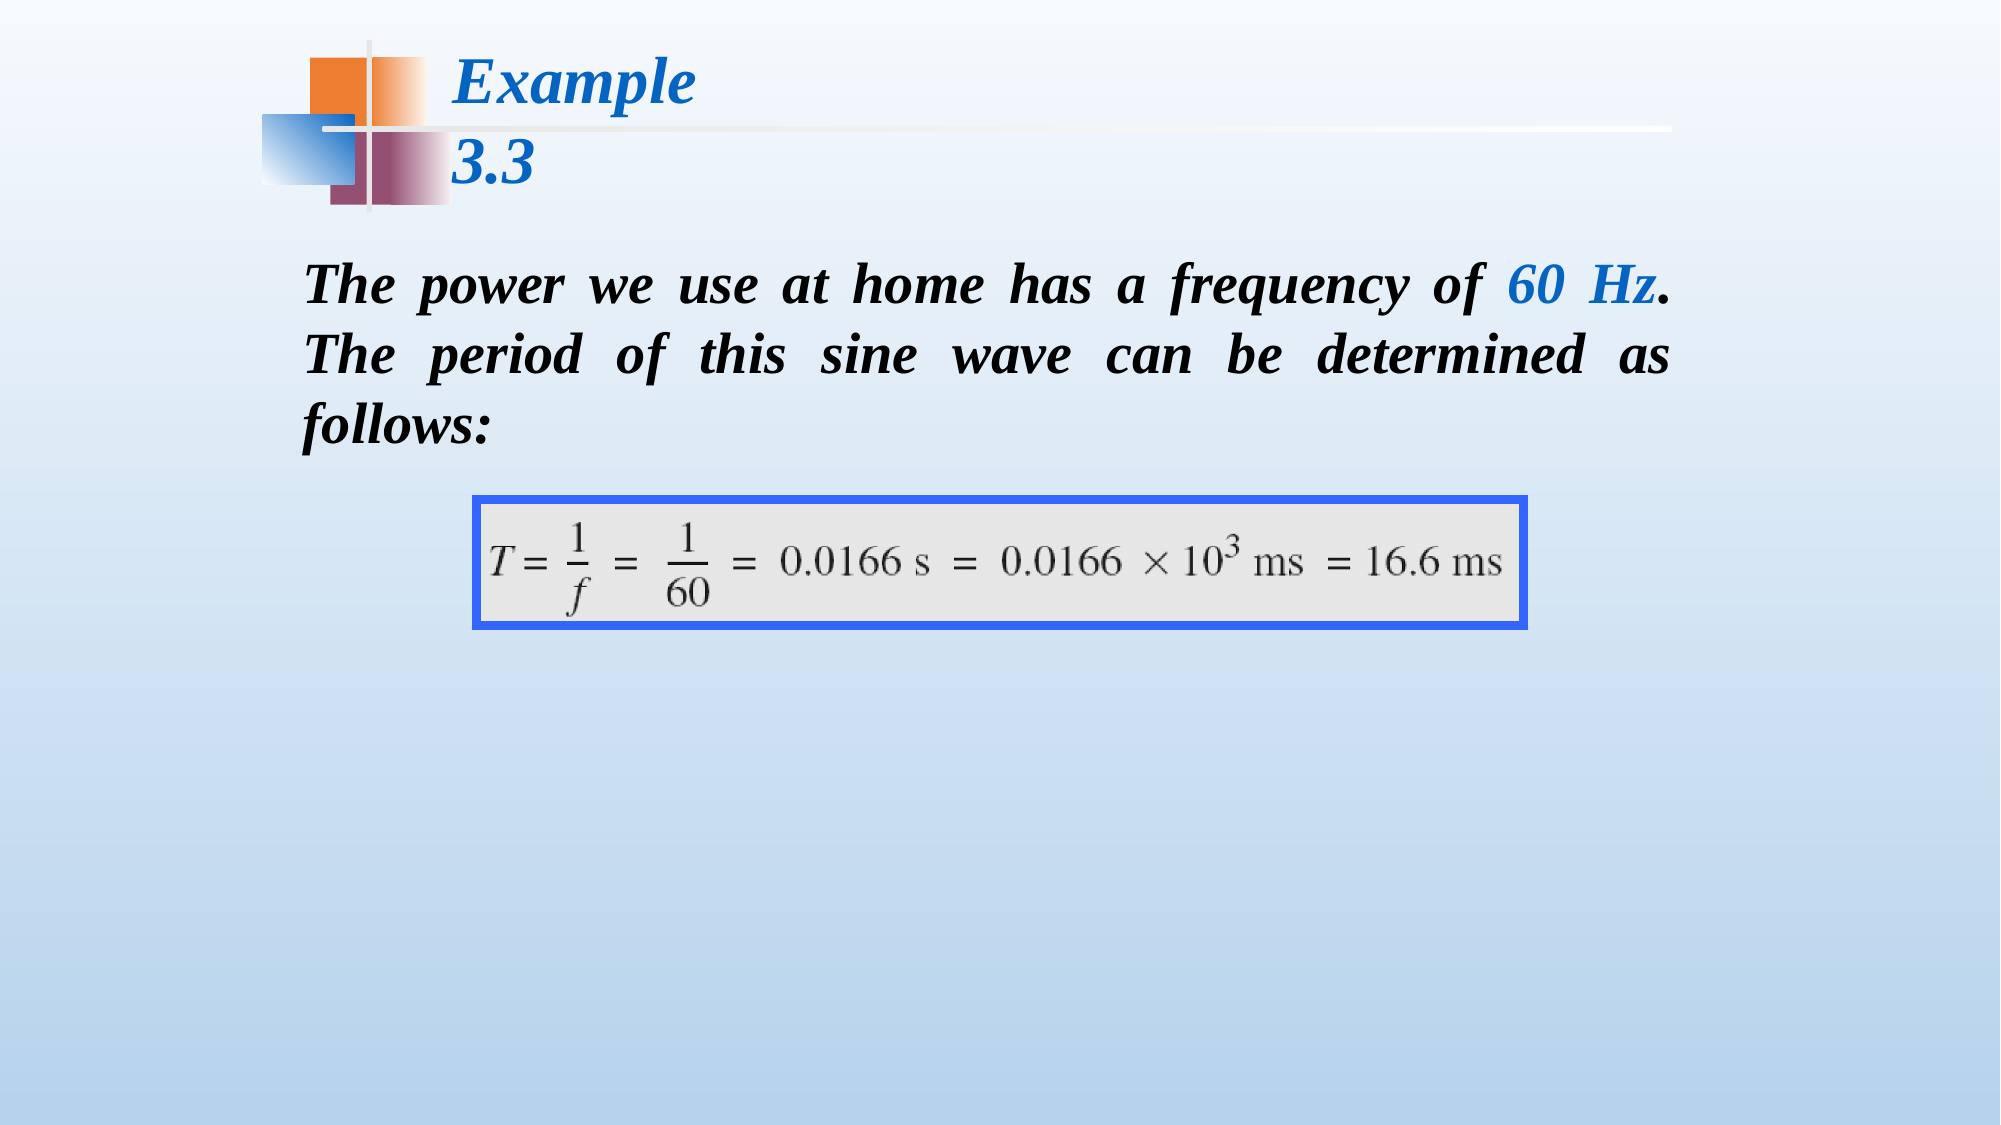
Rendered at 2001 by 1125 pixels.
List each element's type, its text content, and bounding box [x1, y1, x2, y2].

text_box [330, 126, 452, 205]
text_box [275, 237, 1725, 863]
text_box The power we use at home has a frequency of 60 Hz. The period of this sine wave can be determined as follows: [287, 237, 1688, 463]
text_box [322, 126, 329, 132]
text_box [310, 57, 366, 125]
picture [480, 503, 1520, 621]
text_box Example 3.3 [437, 29, 813, 205]
text_box [372, 57, 427, 125]
text_box [366, 39, 372, 125]
text_box [262, 114, 355, 185]
text_box [813, 126, 1673, 132]
